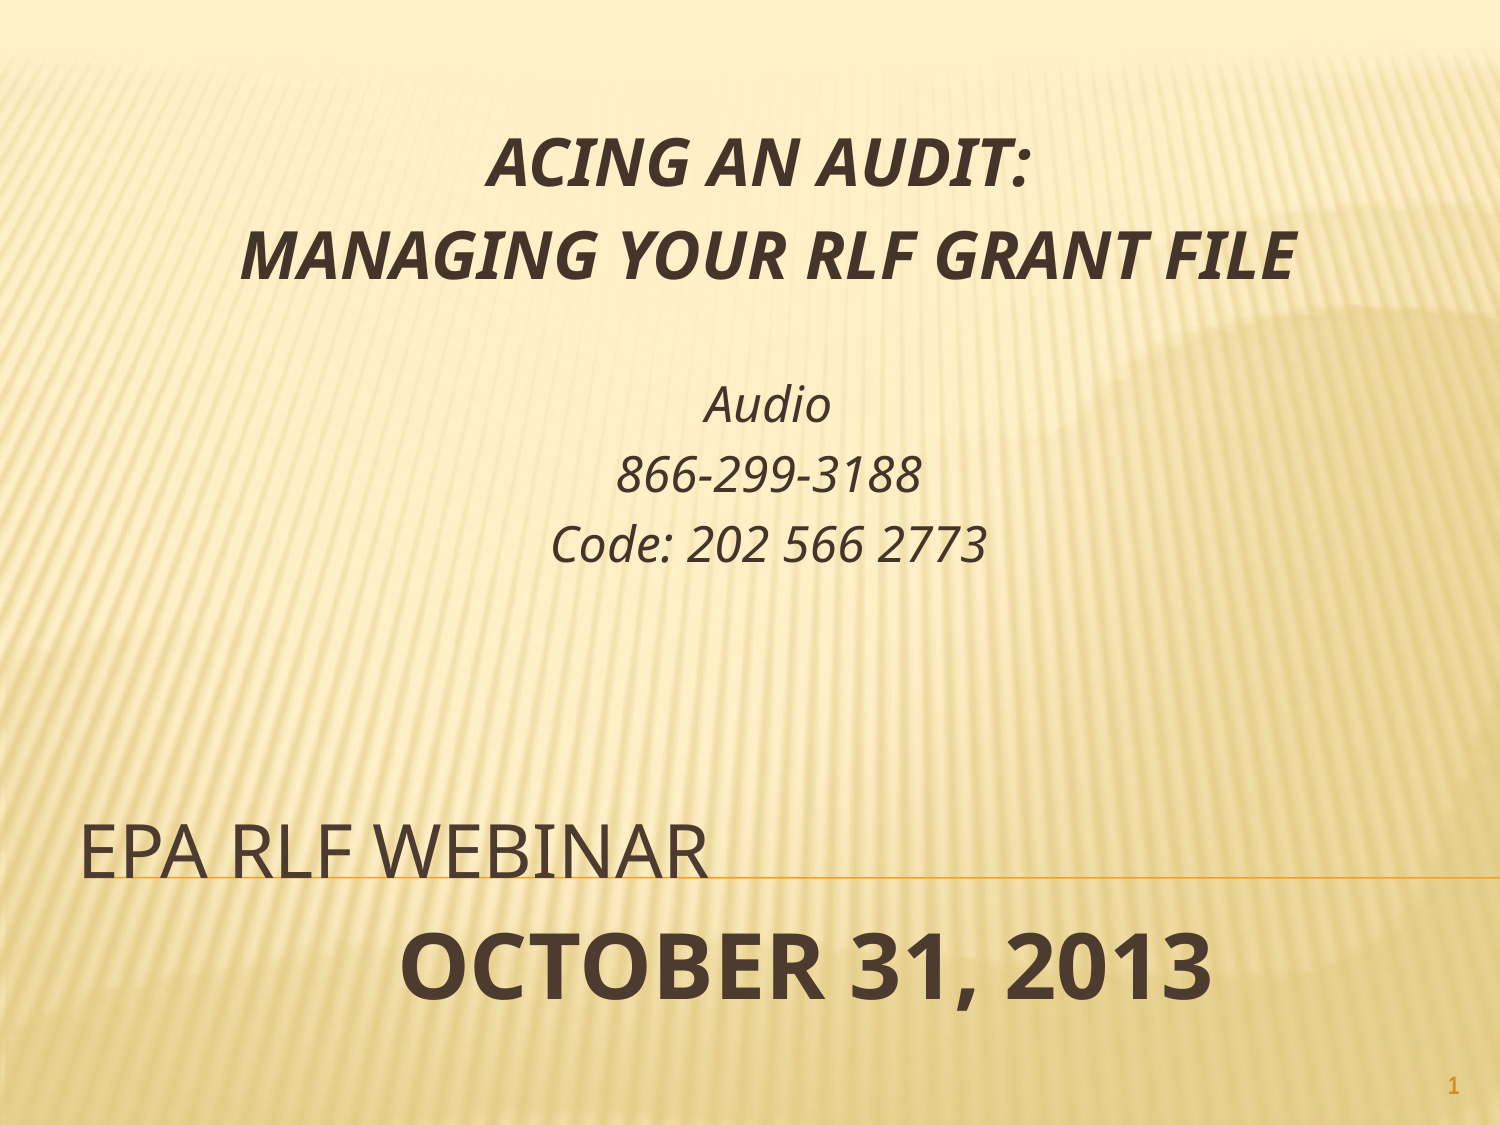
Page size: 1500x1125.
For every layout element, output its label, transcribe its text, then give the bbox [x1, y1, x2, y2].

text_box [50, 37, 1500, 188]
title EPA Rlf webinar [62, 796, 1450, 997]
text_box October 31, 2013 [212, 899, 1400, 1050]
subtitle ACING AN AUDIT: MANAGING YOUR RLF GRANT FILE Audio 866-299-3188 Code: 202 566 2773 [74, 499, 1463, 651]
slide_number 1 [1350, 1061, 1475, 1103]
